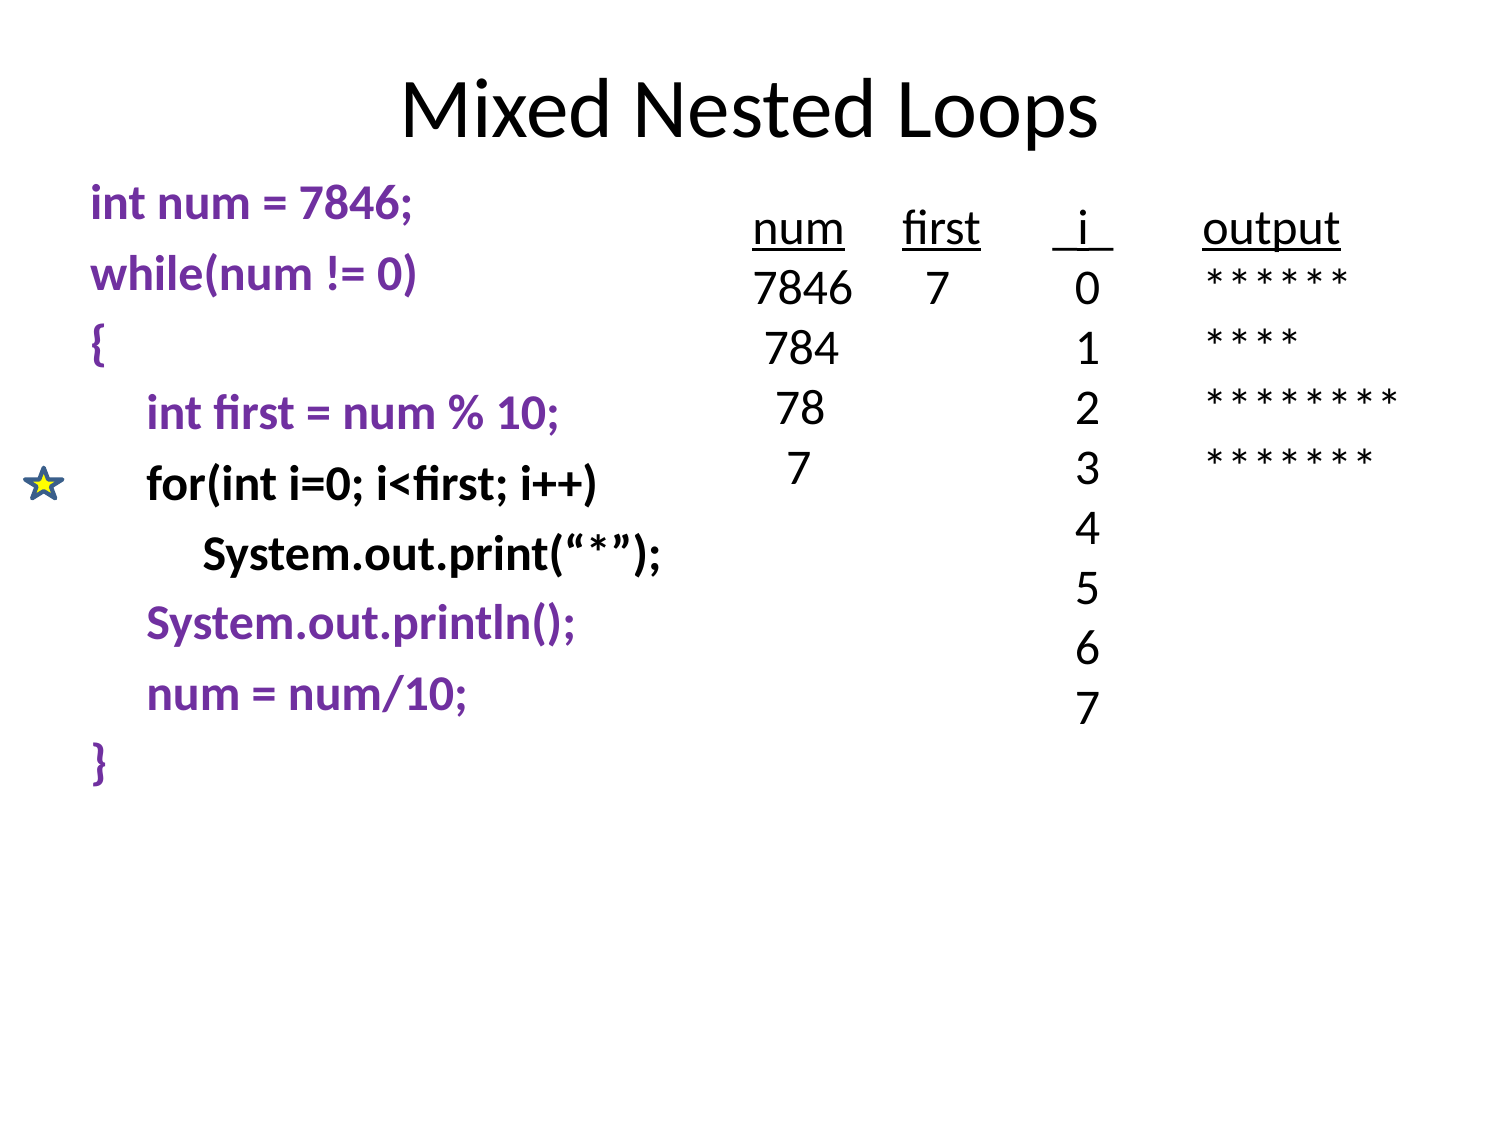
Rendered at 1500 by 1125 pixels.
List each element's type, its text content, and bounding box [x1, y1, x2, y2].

list int num = 7846; while(num != 0) { int first = num % 10; for(int i=0; i<first; i++) System.out.print(“*”); System.out.println(); num = num/10; } [75, 162, 700, 850]
text_box num first _i_ output 7846 7 0 ****** 784 1 **** 78 2 ******** 7 3 ******* 4 5 6 7 [737, 187, 1500, 863]
text_box [22, 465, 65, 501]
title Mixed Nested Loops [75, 45, 1425, 163]
